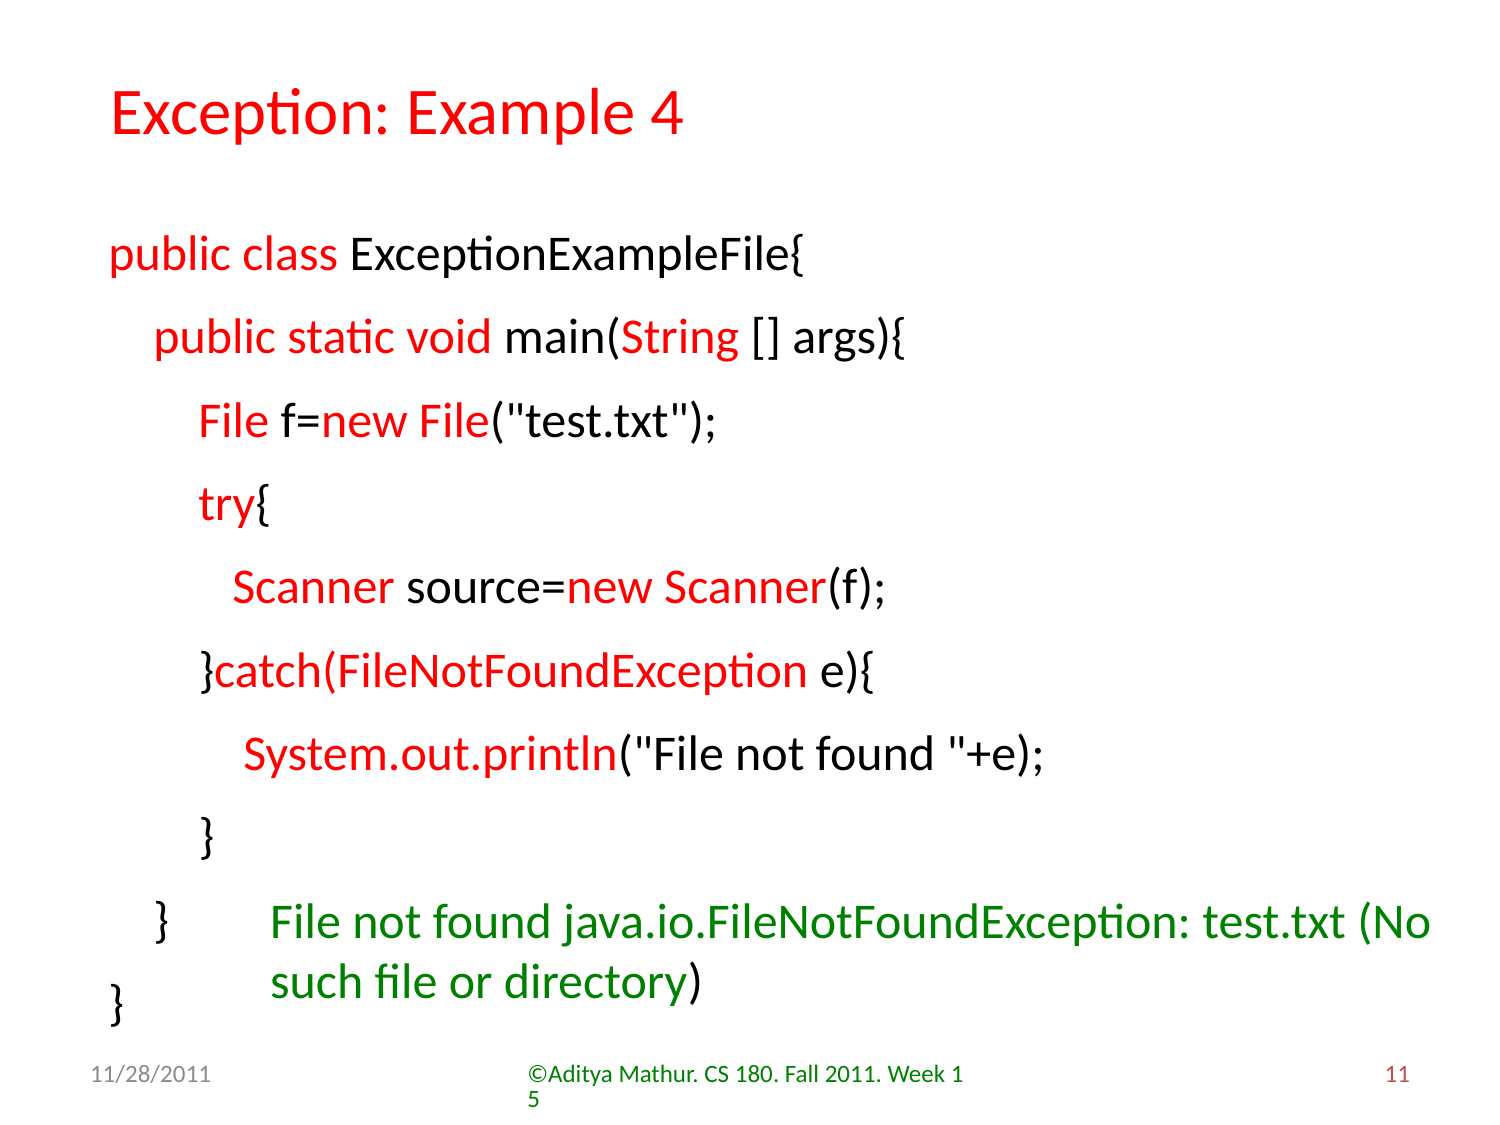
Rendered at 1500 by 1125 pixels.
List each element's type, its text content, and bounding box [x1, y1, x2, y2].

title Exception: Example 4 [95, 60, 1045, 162]
text_box File not found java.io.FileNotFoundException: test.txt (No such file or directory) [255, 880, 1452, 1016]
text_box public class ExceptionExampleFile{ public static void main(String [] args){ File f=new File("test.txt"); try{ Scanner source=new Scanner(f); }catch(FileNotFoundException e){ System.out.println("File not found "+e); } } } [93, 189, 1102, 1038]
slide_number 11 [1074, 1042, 1425, 1103]
footer ©Aditya Mathur. CS 180. Fall 2011. Week 15 [512, 1042, 988, 1103]
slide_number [75, 1042, 425, 1103]
